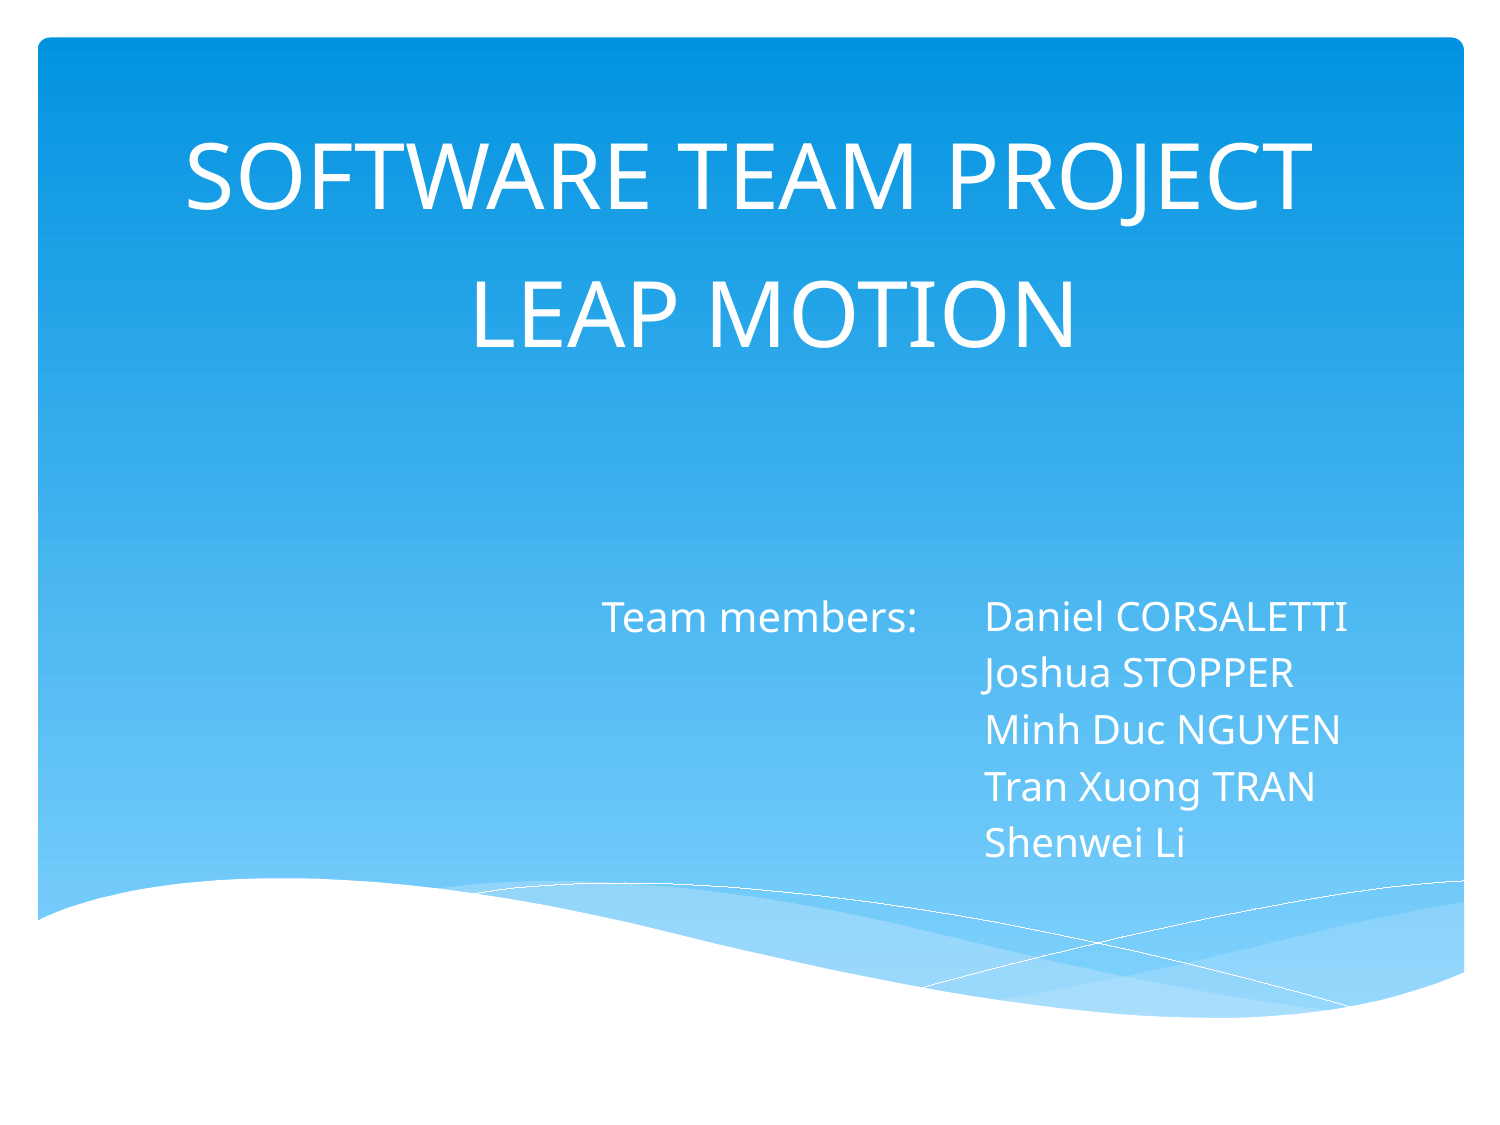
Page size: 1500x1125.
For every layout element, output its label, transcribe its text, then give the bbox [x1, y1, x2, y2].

text_box Daniel CORSALETTI Joshua STOPPER Minh Duc NGUYEN Tran Xuong TRAN Shenwei Li [969, 583, 1365, 965]
subtitle Team members: [555, 583, 969, 669]
text_box LEAP MOTION [137, 216, 1413, 374]
title SOFTWARE TEAM PROJECT [112, 78, 1388, 236]
